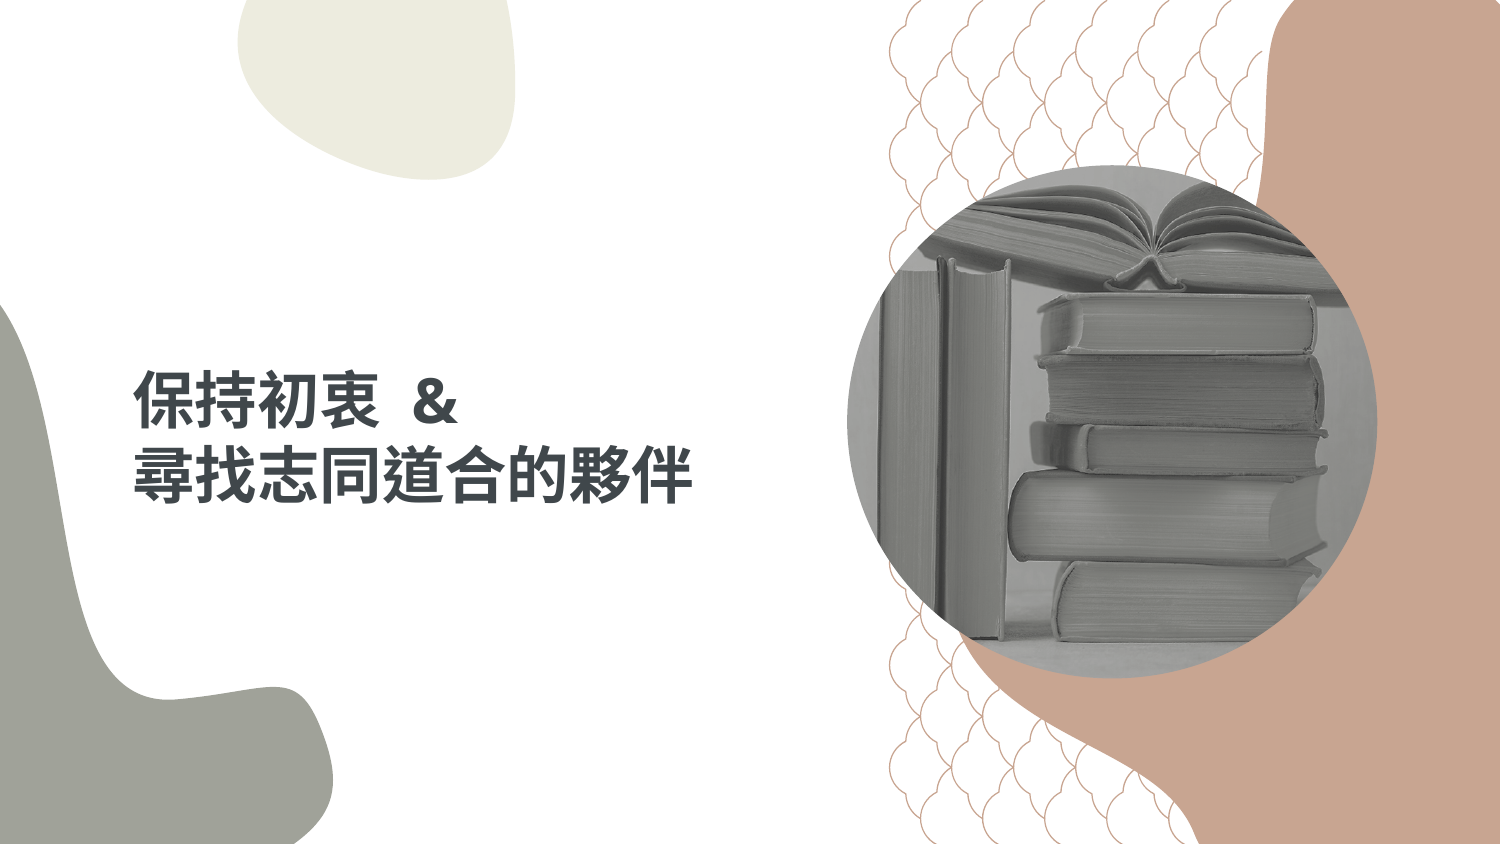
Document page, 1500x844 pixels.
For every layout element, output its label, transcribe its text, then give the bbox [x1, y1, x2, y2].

title 保持初衷 & 尋找志同道合的夥伴 [116, 317, 841, 527]
picture [846, 164, 1378, 679]
